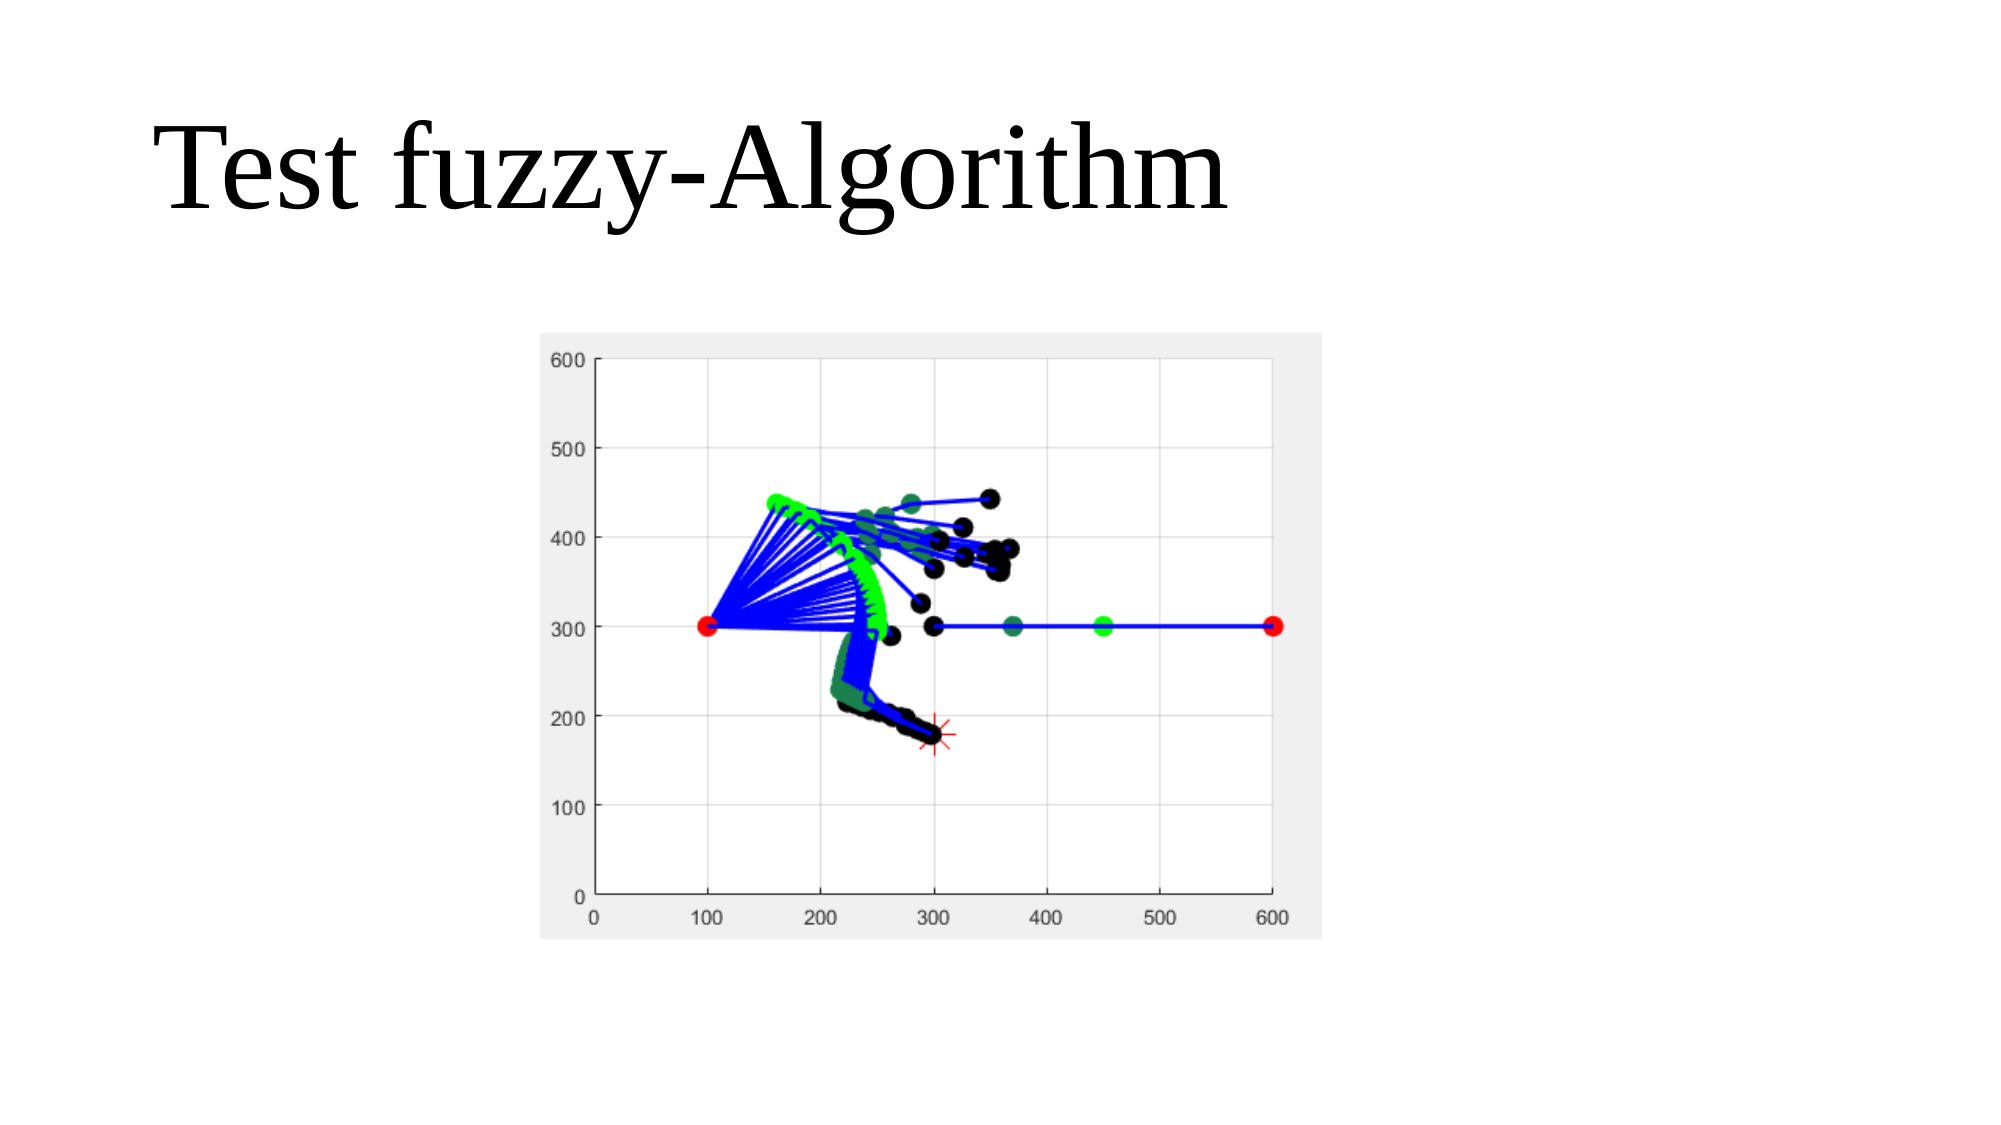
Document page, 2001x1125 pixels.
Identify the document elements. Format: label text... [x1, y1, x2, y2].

title Test fuzzy-Algorithm [137, 59, 1863, 278]
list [540, 333, 1322, 939]
